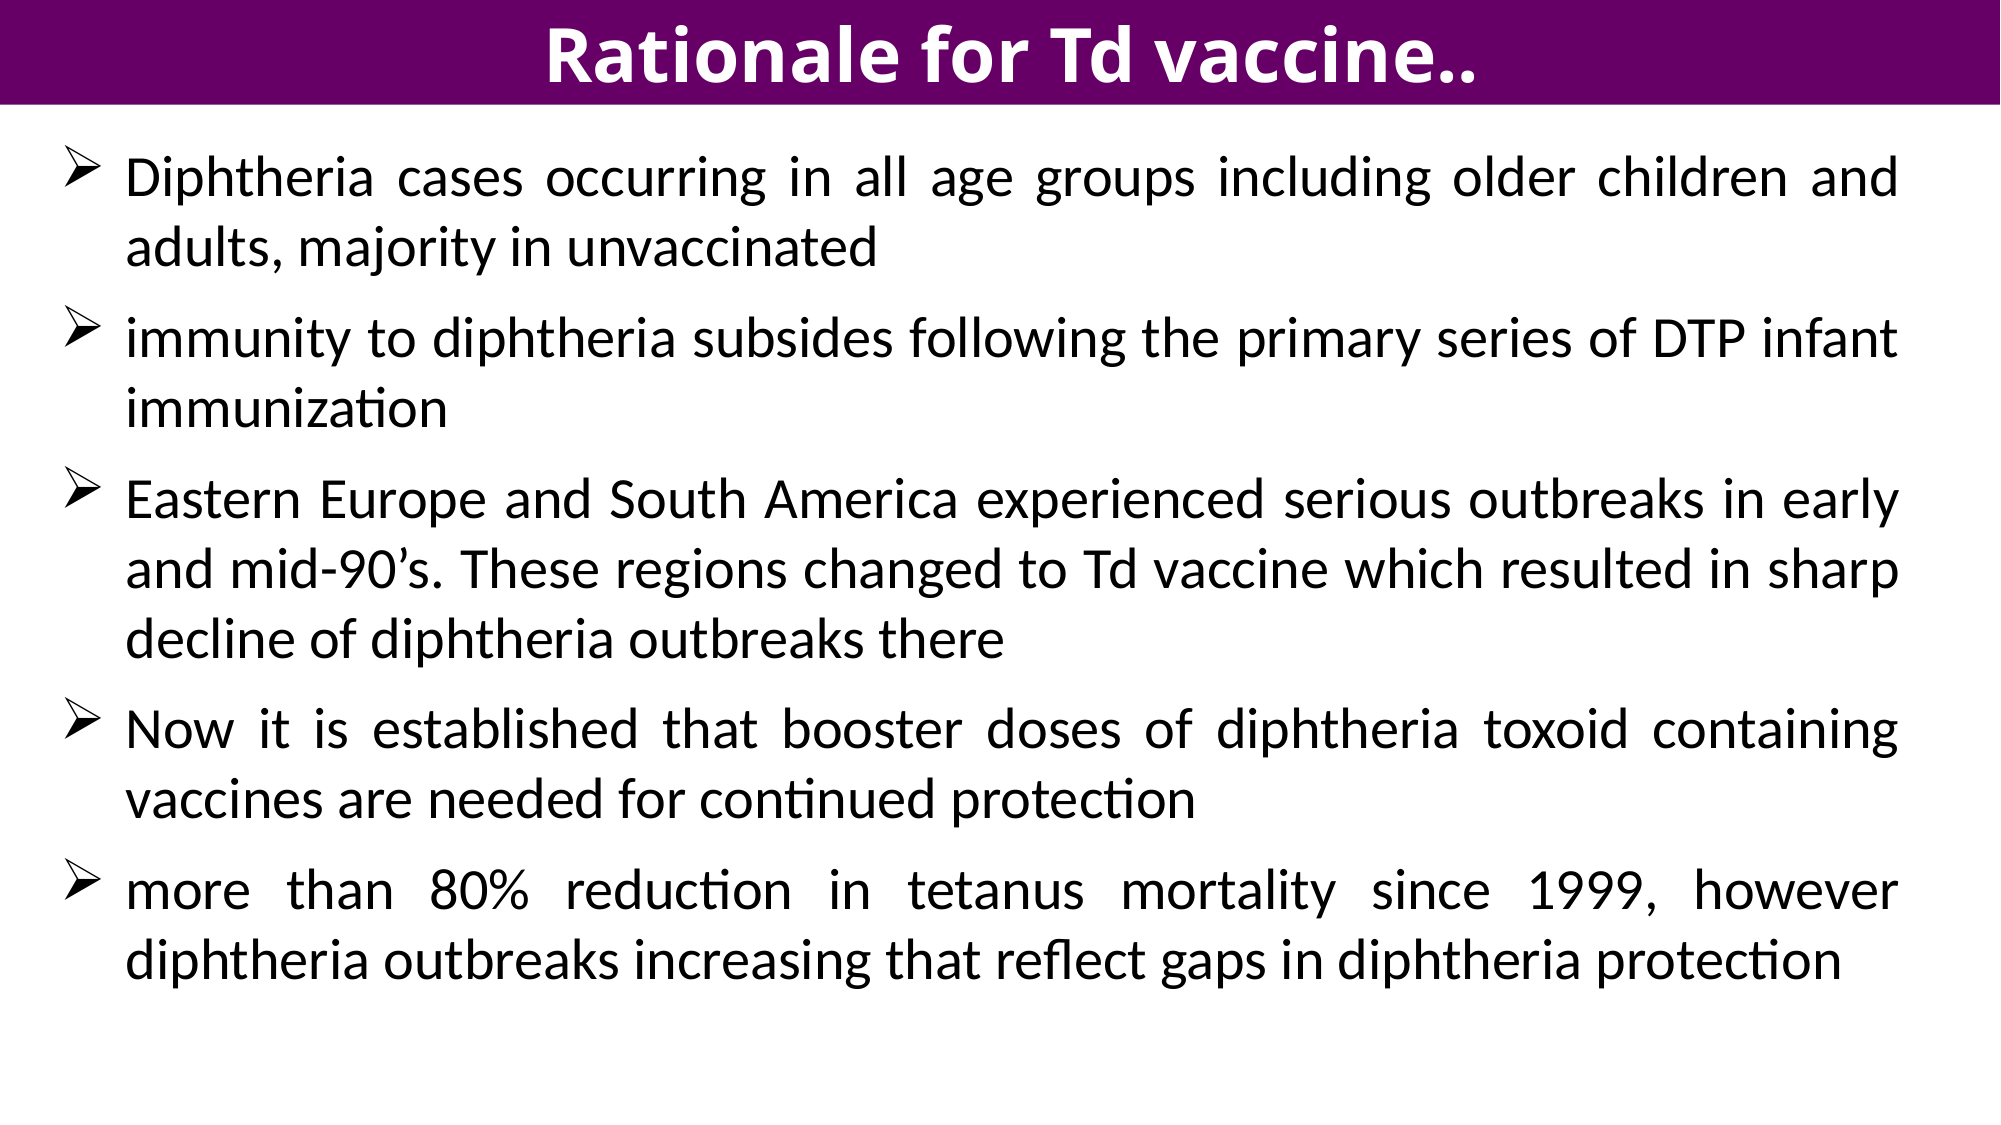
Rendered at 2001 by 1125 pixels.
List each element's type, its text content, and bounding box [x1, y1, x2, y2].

text_box Rationale for Td vaccine.. [0, 0, 2000, 106]
list Diphtheria cases occurring in all age groups including older children and adults, majority in unvaccinated immunity to diphtheria subsides following the primary series of DTP infant immunization Eastern Europe and South America experienced serious outbreaks in early and mid-90’s. These regions changed to Td vaccine which resulted in sharp decline of diphtheria outbreaks there Now it is established that booster doses of diphtheria toxoid containing vaccines are needed for continued protection more than 80% reduction in tetanus mortality since 1999, however diphtheria outbreaks increasing that reflect gaps in diphtheria protection [44, 130, 1916, 1048]
